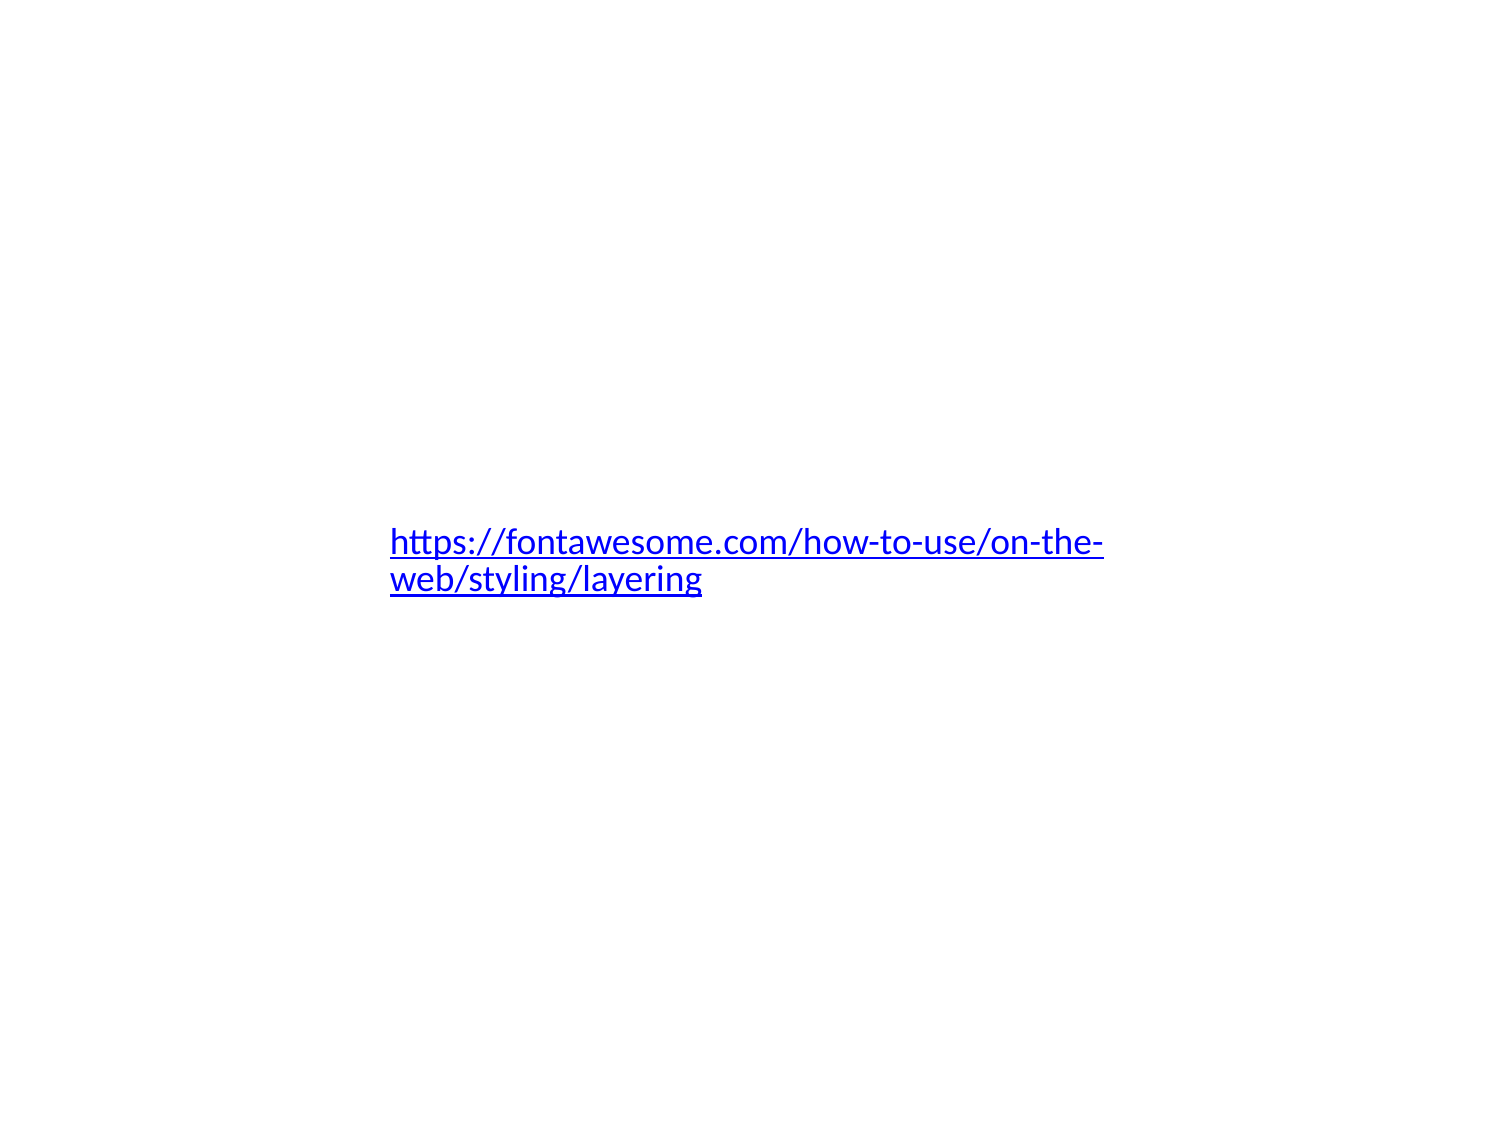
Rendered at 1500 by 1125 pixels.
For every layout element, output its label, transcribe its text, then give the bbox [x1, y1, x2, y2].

text_box https://fontawesome.com/how-to-use/on-the-web/styling/layering [374, 509, 1125, 570]
